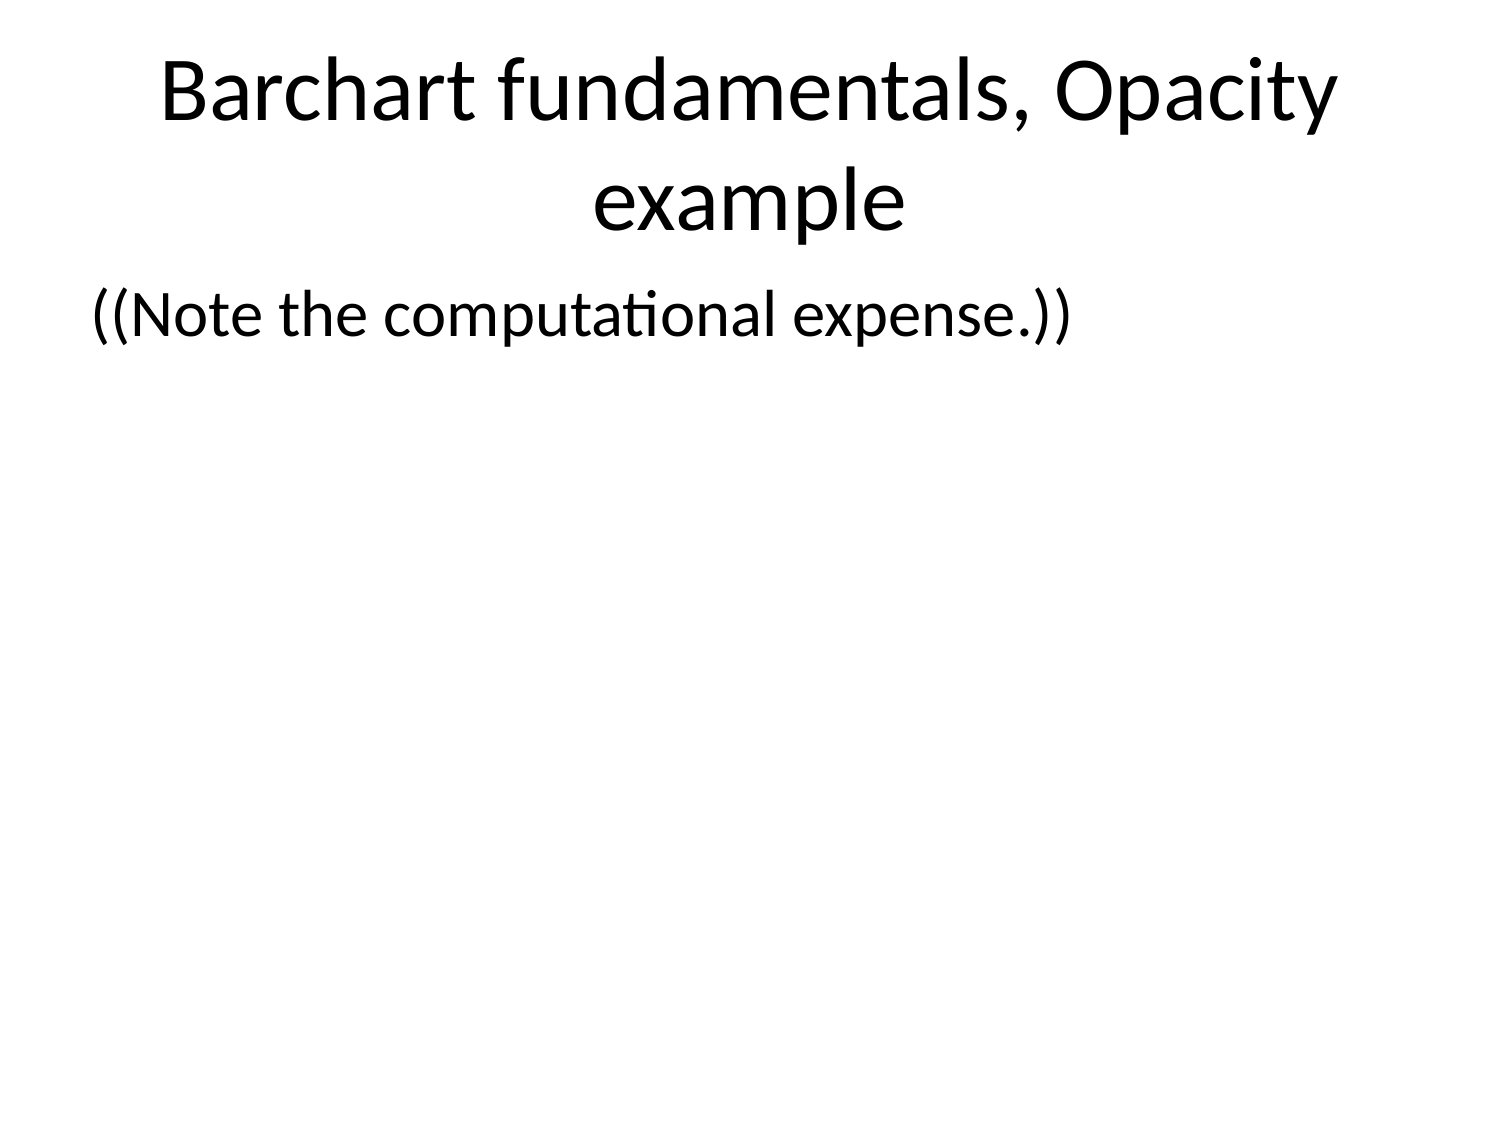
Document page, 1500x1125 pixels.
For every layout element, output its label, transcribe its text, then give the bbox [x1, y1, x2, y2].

title Barchart fundamentals, Opacity example [75, 45, 1425, 233]
list ((Note the computational expense.)) [75, 262, 1425, 1005]
